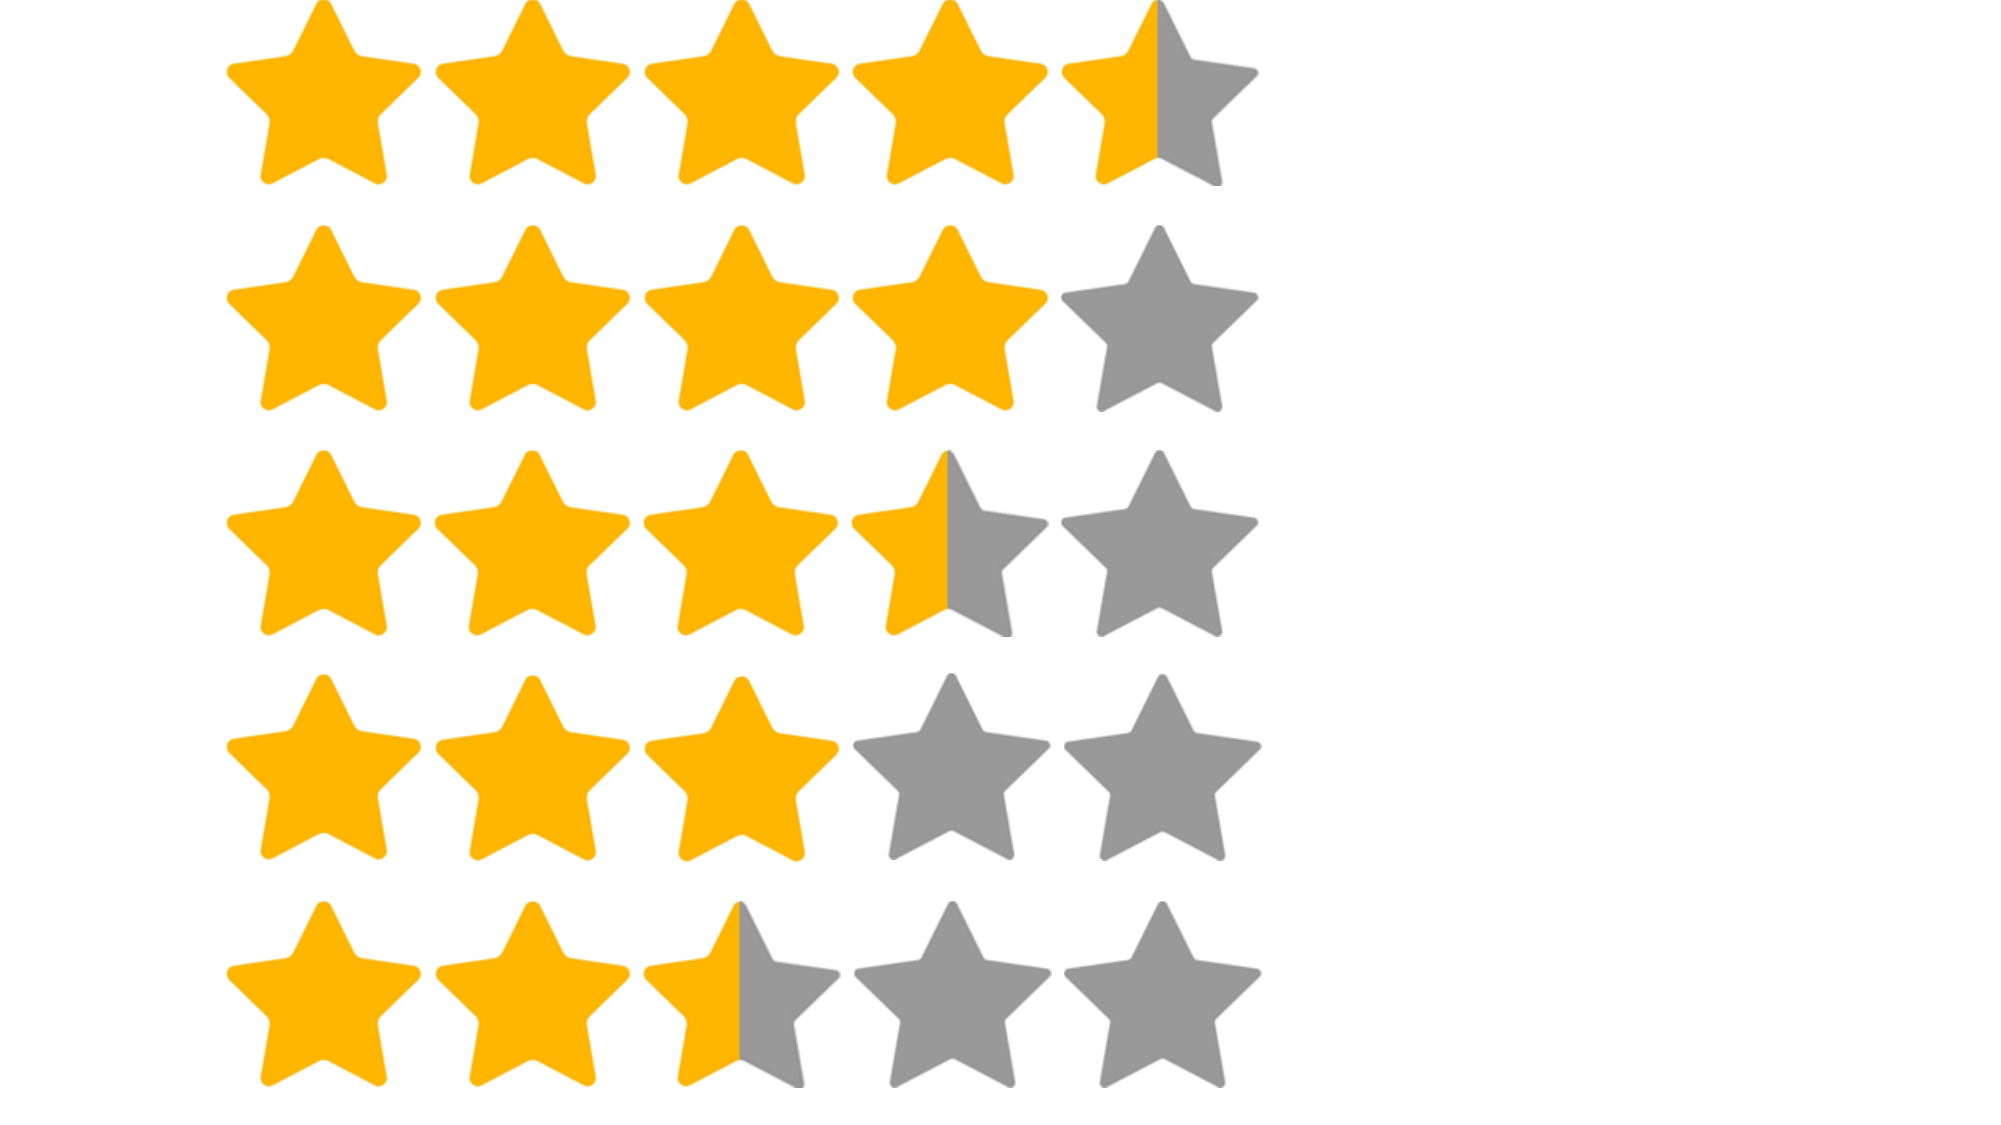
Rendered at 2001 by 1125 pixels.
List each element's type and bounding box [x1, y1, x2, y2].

picture [1061, 0, 1259, 186]
picture [1064, 674, 1262, 861]
picture [226, 674, 422, 861]
picture [435, 675, 631, 862]
picture [226, 901, 422, 1088]
picture [852, 0, 1049, 186]
picture [226, 0, 422, 186]
picture [853, 673, 1051, 860]
picture [435, 225, 631, 412]
picture [1061, 225, 1259, 412]
picture [1061, 450, 1259, 637]
picture [644, 225, 840, 412]
picture [226, 450, 422, 637]
picture [643, 901, 841, 1088]
picture [435, 0, 631, 186]
picture [644, 676, 840, 863]
picture [854, 901, 1052, 1088]
picture [644, 0, 840, 186]
picture [434, 450, 631, 637]
picture [435, 901, 631, 1088]
picture [1064, 901, 1262, 1088]
picture [852, 225, 1049, 412]
picture [643, 450, 839, 637]
picture [226, 225, 422, 412]
picture [851, 450, 1049, 637]
